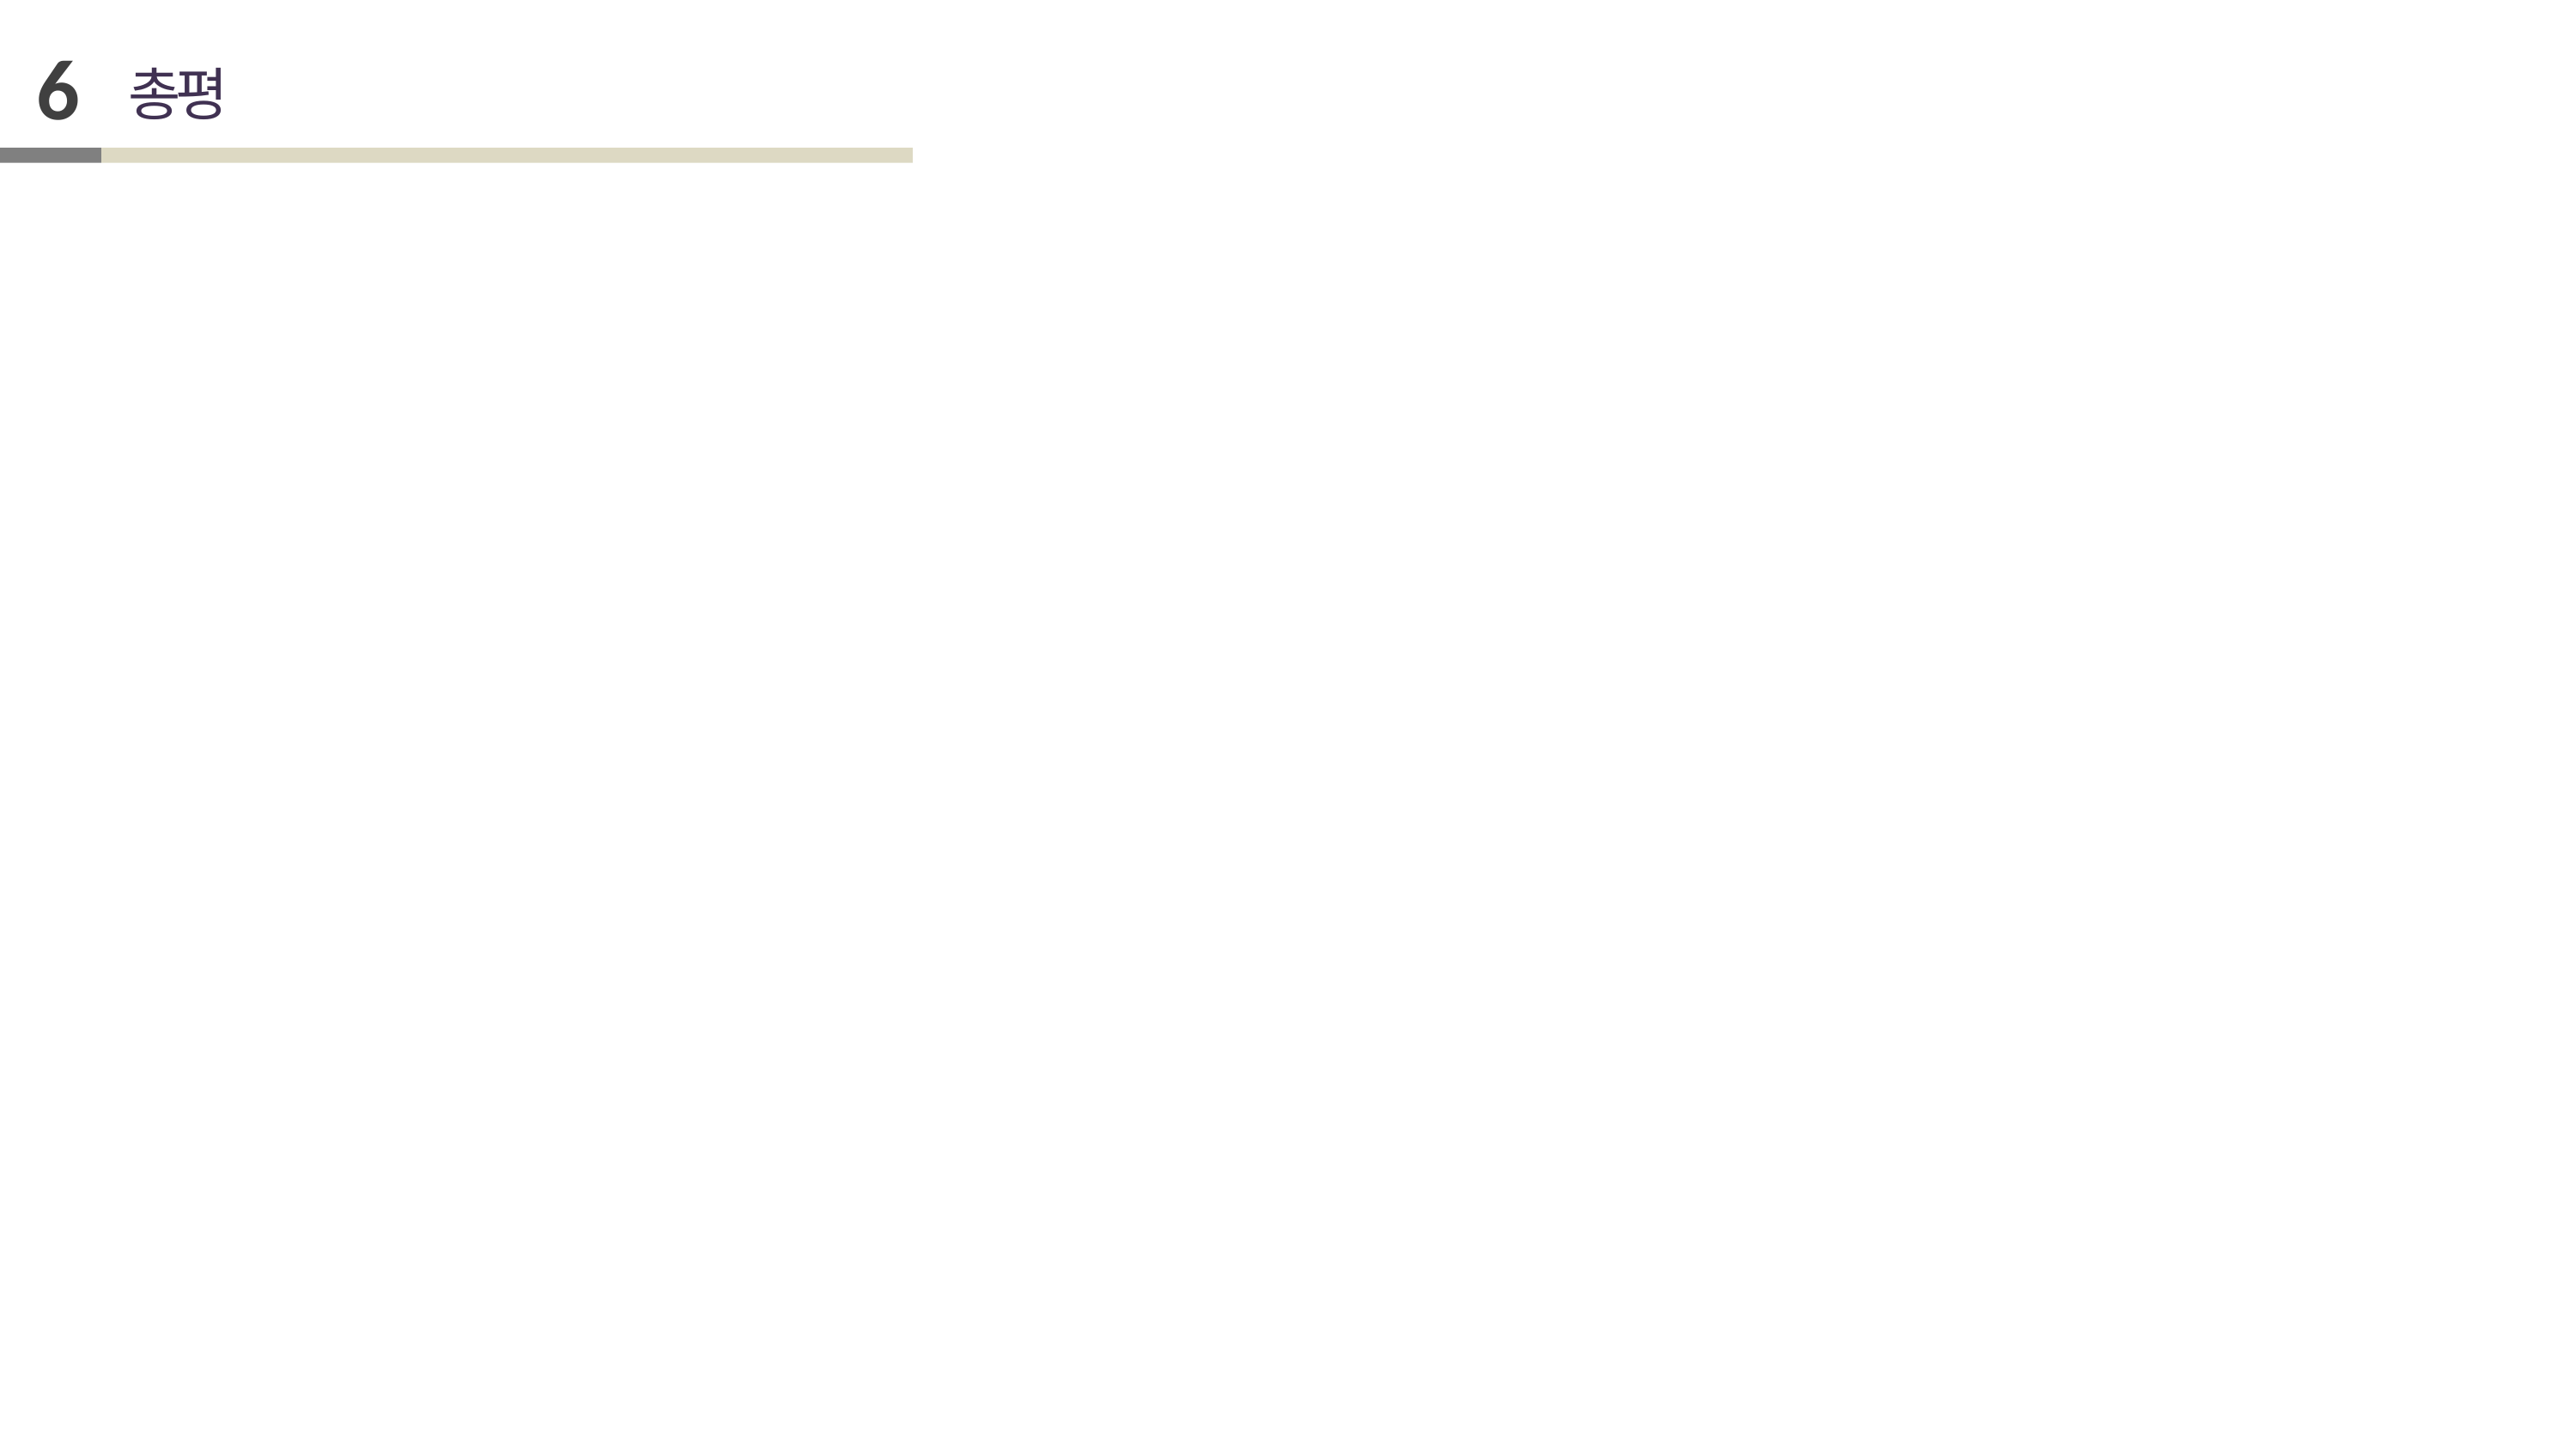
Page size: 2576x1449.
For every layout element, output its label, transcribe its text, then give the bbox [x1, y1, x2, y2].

text_box 총평 [115, 52, 252, 133]
text_box [103, 146, 914, 165]
text_box 6 [23, 27, 94, 144]
text_box [0, 146, 103, 165]
